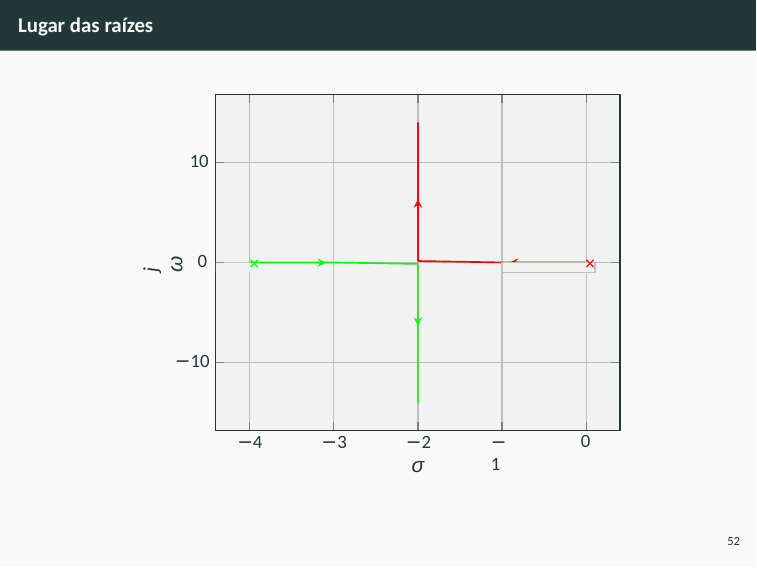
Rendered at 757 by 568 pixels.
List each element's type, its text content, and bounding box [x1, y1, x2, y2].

text_box 0 [578, 439, 595, 452]
text_box −2 [403, 439, 433, 453]
text_box 0 [195, 247, 210, 272]
text_box −1 [488, 439, 516, 475]
slide_number 52 [721, 530, 748, 568]
text_box 10 [187, 146, 210, 172]
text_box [249, 122, 587, 403]
text_box jω [132, 251, 187, 275]
text_box −3 [319, 439, 348, 453]
text_box [0, 0, 756, 51]
text_box σ [409, 449, 426, 477]
text_box Lugar das raízes [16, 9, 173, 37]
text_box −4 [235, 439, 264, 453]
text_box −10 [172, 346, 210, 371]
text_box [215, 94, 621, 431]
